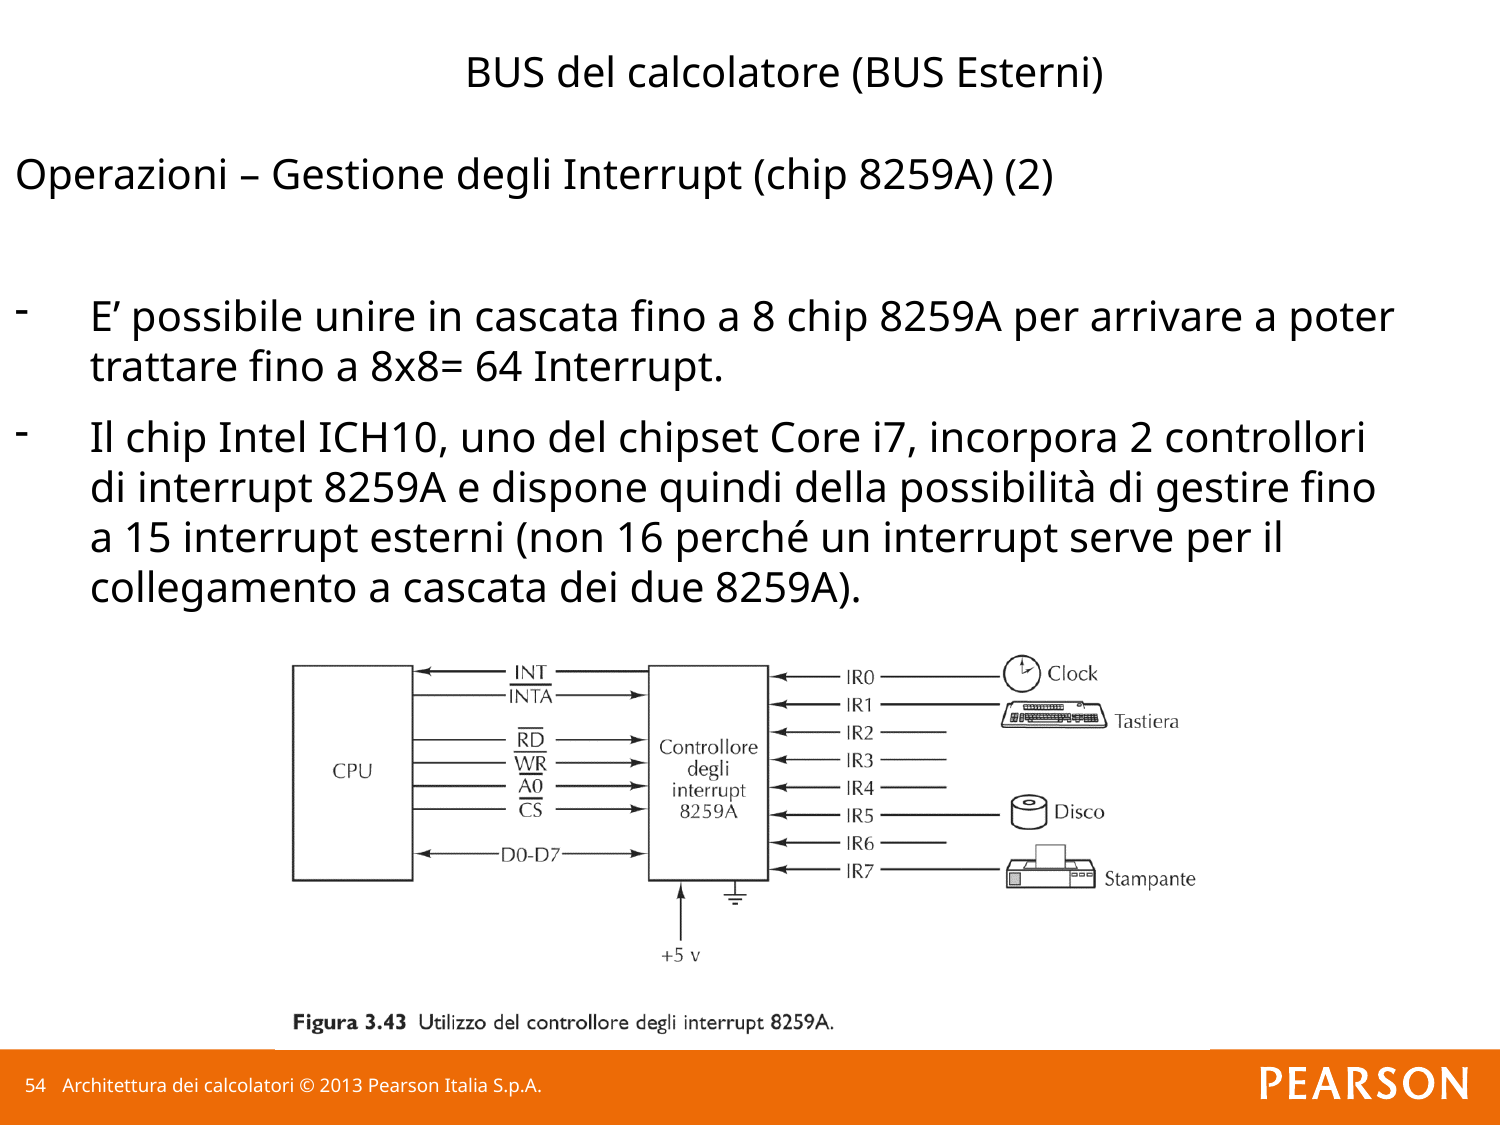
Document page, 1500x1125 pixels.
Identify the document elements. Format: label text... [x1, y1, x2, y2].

slide_number 53 [24, 1073, 80, 1104]
picture [275, 632, 1210, 1050]
text_box Operazioni – Gestione degli Interrupt (chip 8259A) (2) E’ possibile unire in cascata fino a 8 chip 8259A per arrivare a poter trattare fino a 8x8= 64 Interrupt. Il chip Intel ICH10, uno del chipset Core i7, incorpora 2 controllori di interrupt 8259A e dispone quindi della possibilità di gestire fino a 15 interrupt esterni (non 16 perché un interrupt serve per il collegamento a cascata dei due 8259A). [0, 141, 1425, 832]
text_box BUS del calcolatore (BUS Esterni) [449, 38, 1330, 104]
footer Architettura dei calcolatori © 2013 Pearson Italia S.p.A. [80, 1073, 881, 1104]
